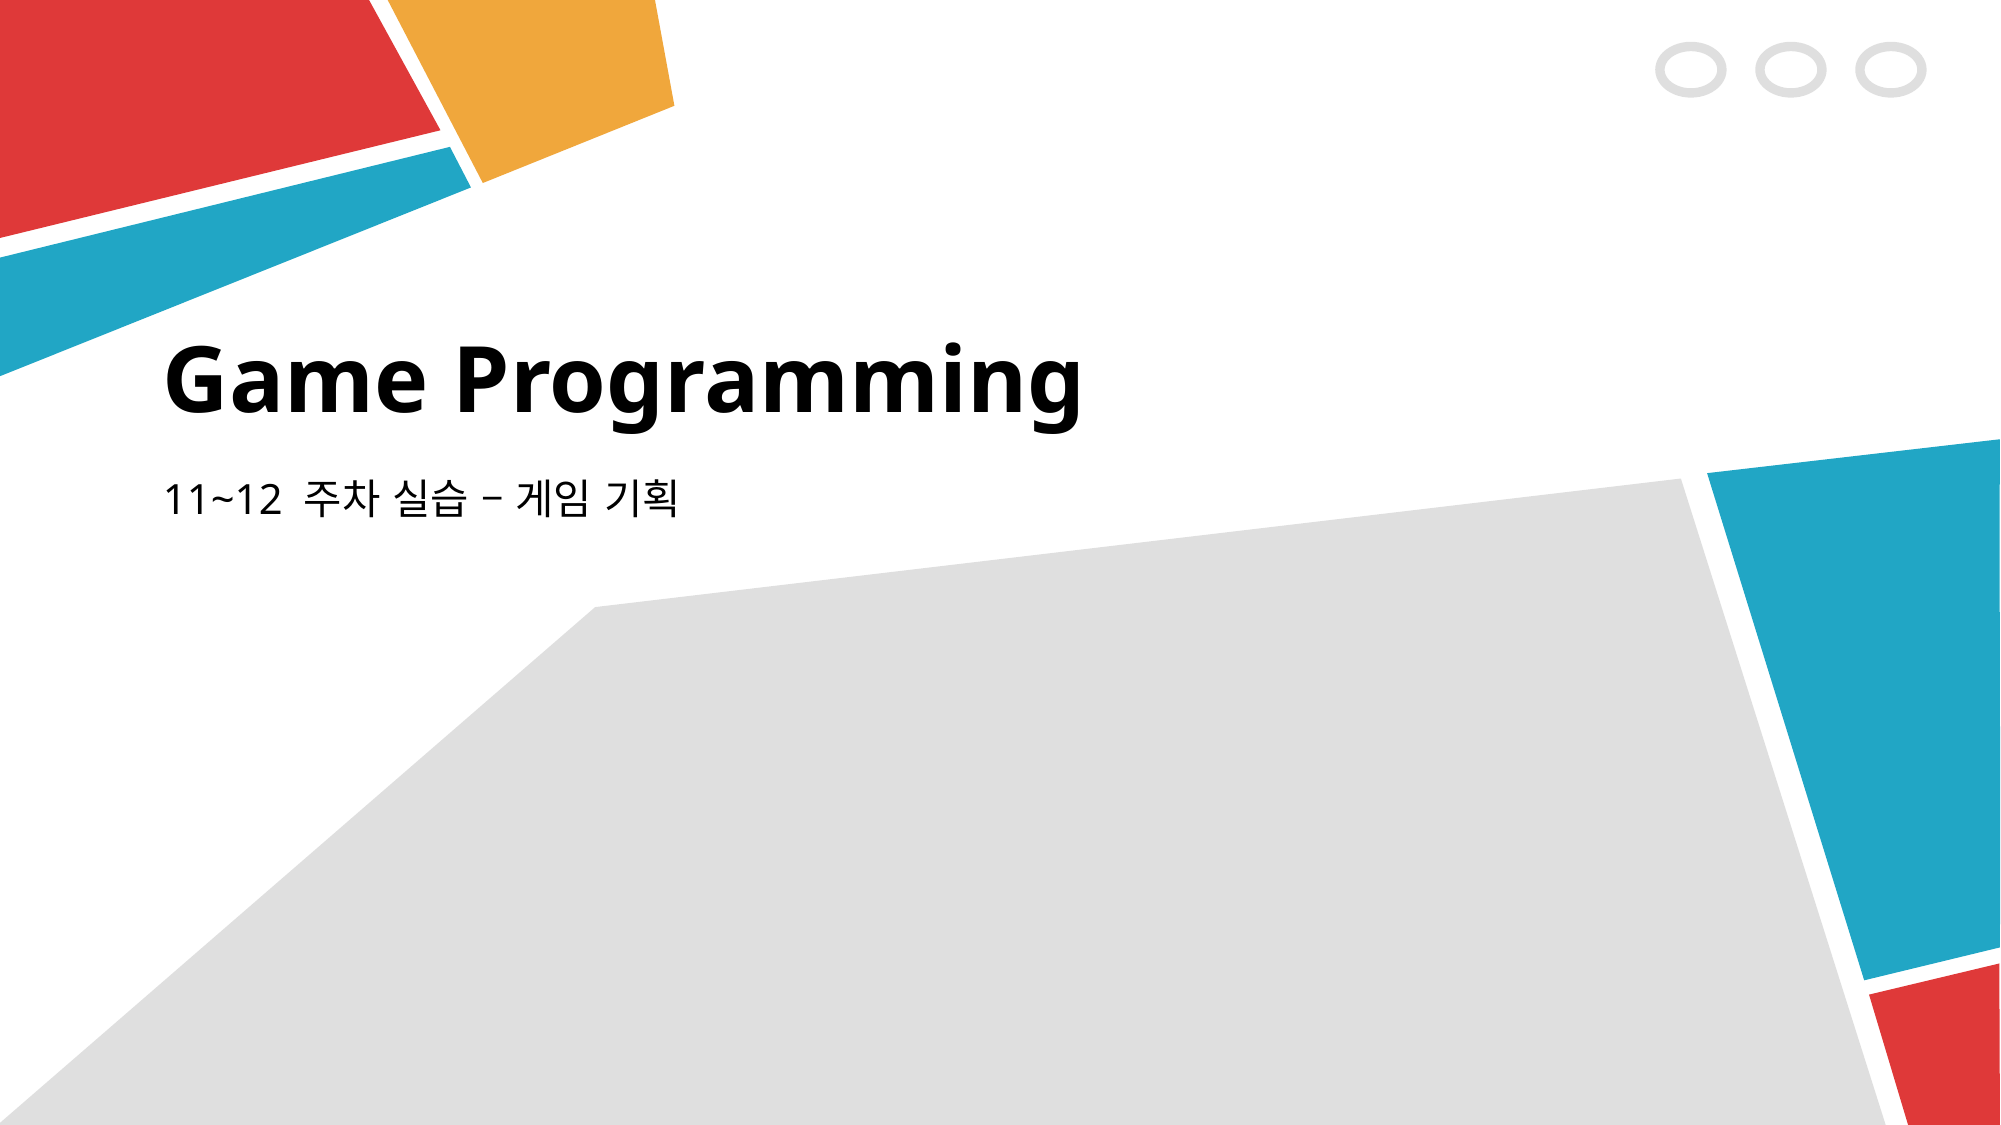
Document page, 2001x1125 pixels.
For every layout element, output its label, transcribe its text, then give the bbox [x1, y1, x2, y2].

subtitle 11~12 주차 실습 – 게임 기획 [147, 464, 1556, 563]
title Game Programming [147, 288, 1848, 464]
